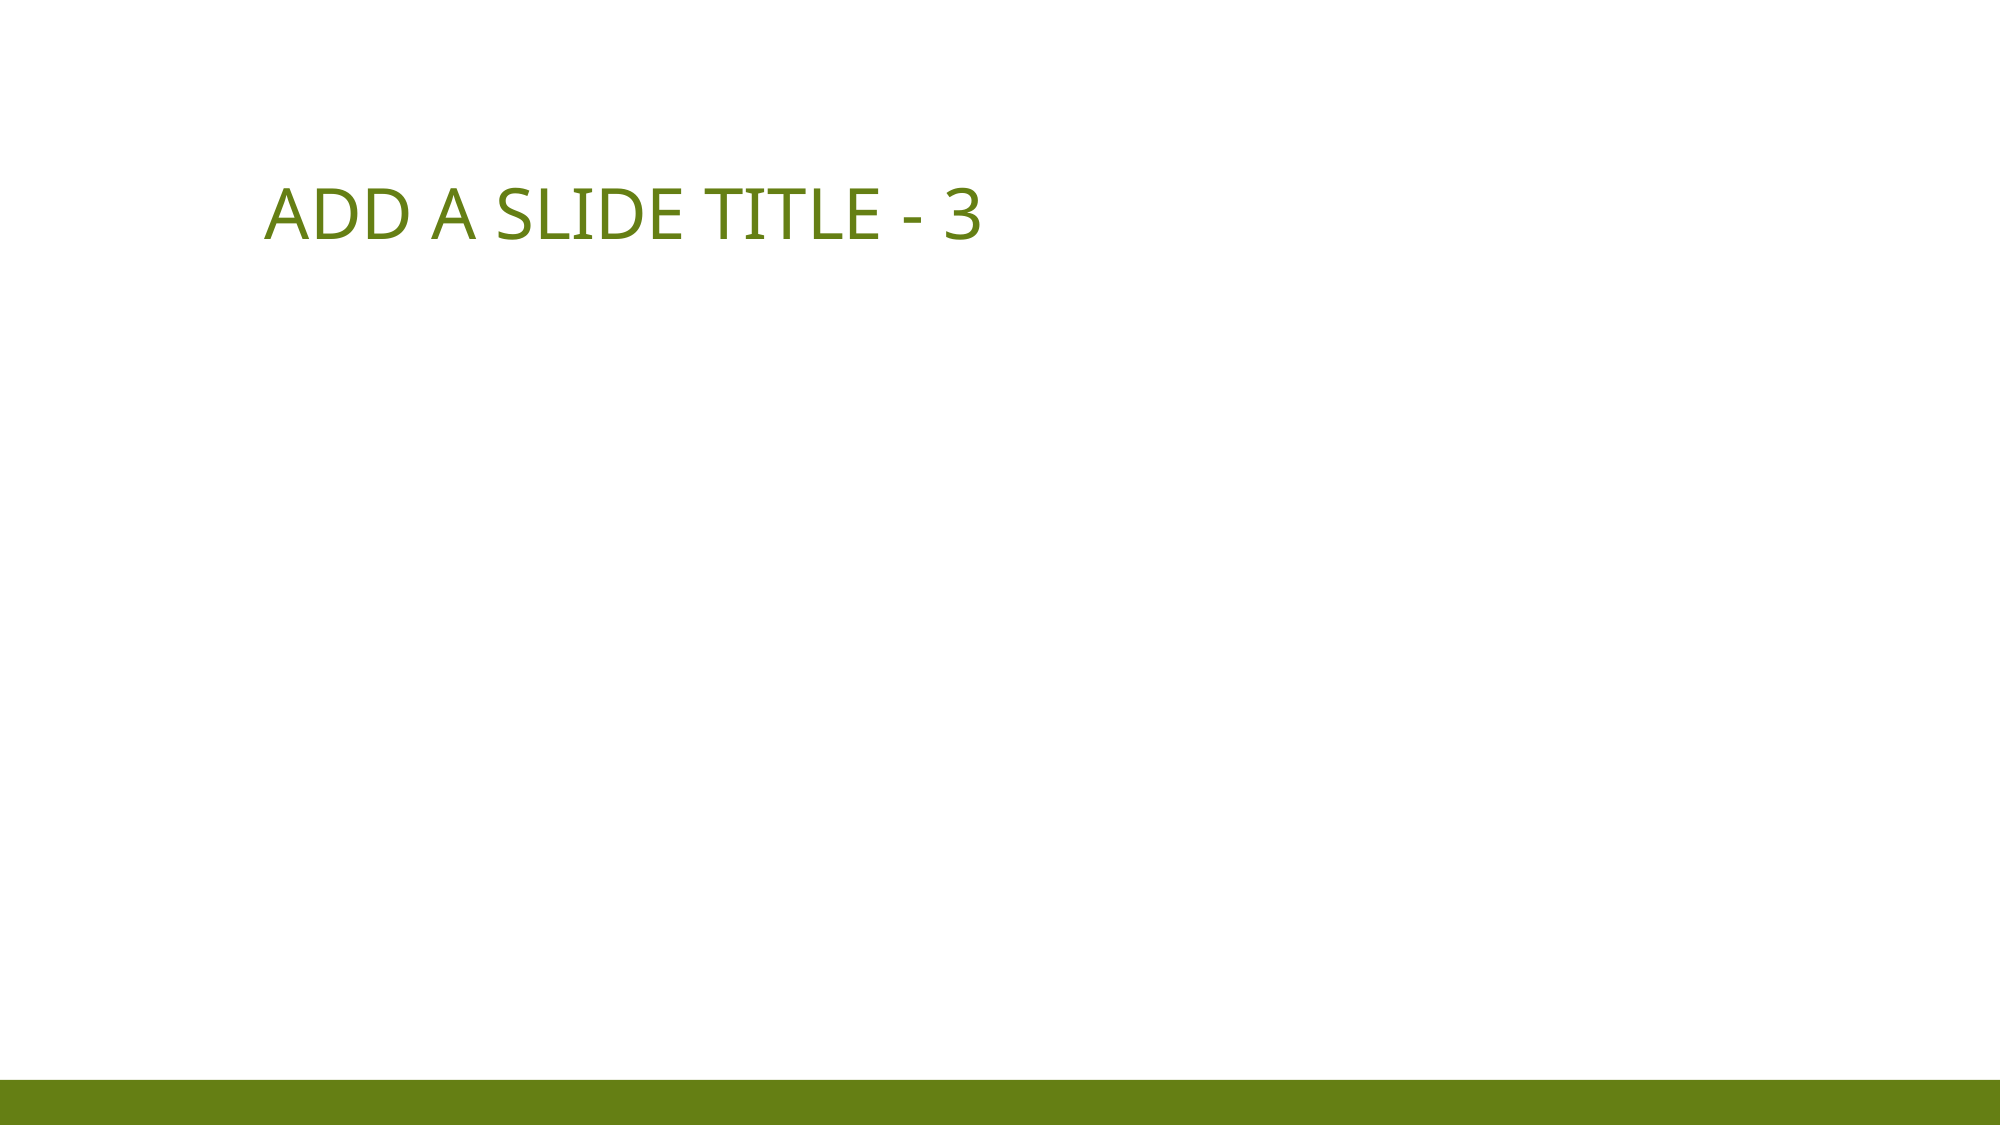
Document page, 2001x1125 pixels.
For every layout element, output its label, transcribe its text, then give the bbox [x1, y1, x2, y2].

title Add a Slide Title - 3 [249, 75, 1750, 263]
